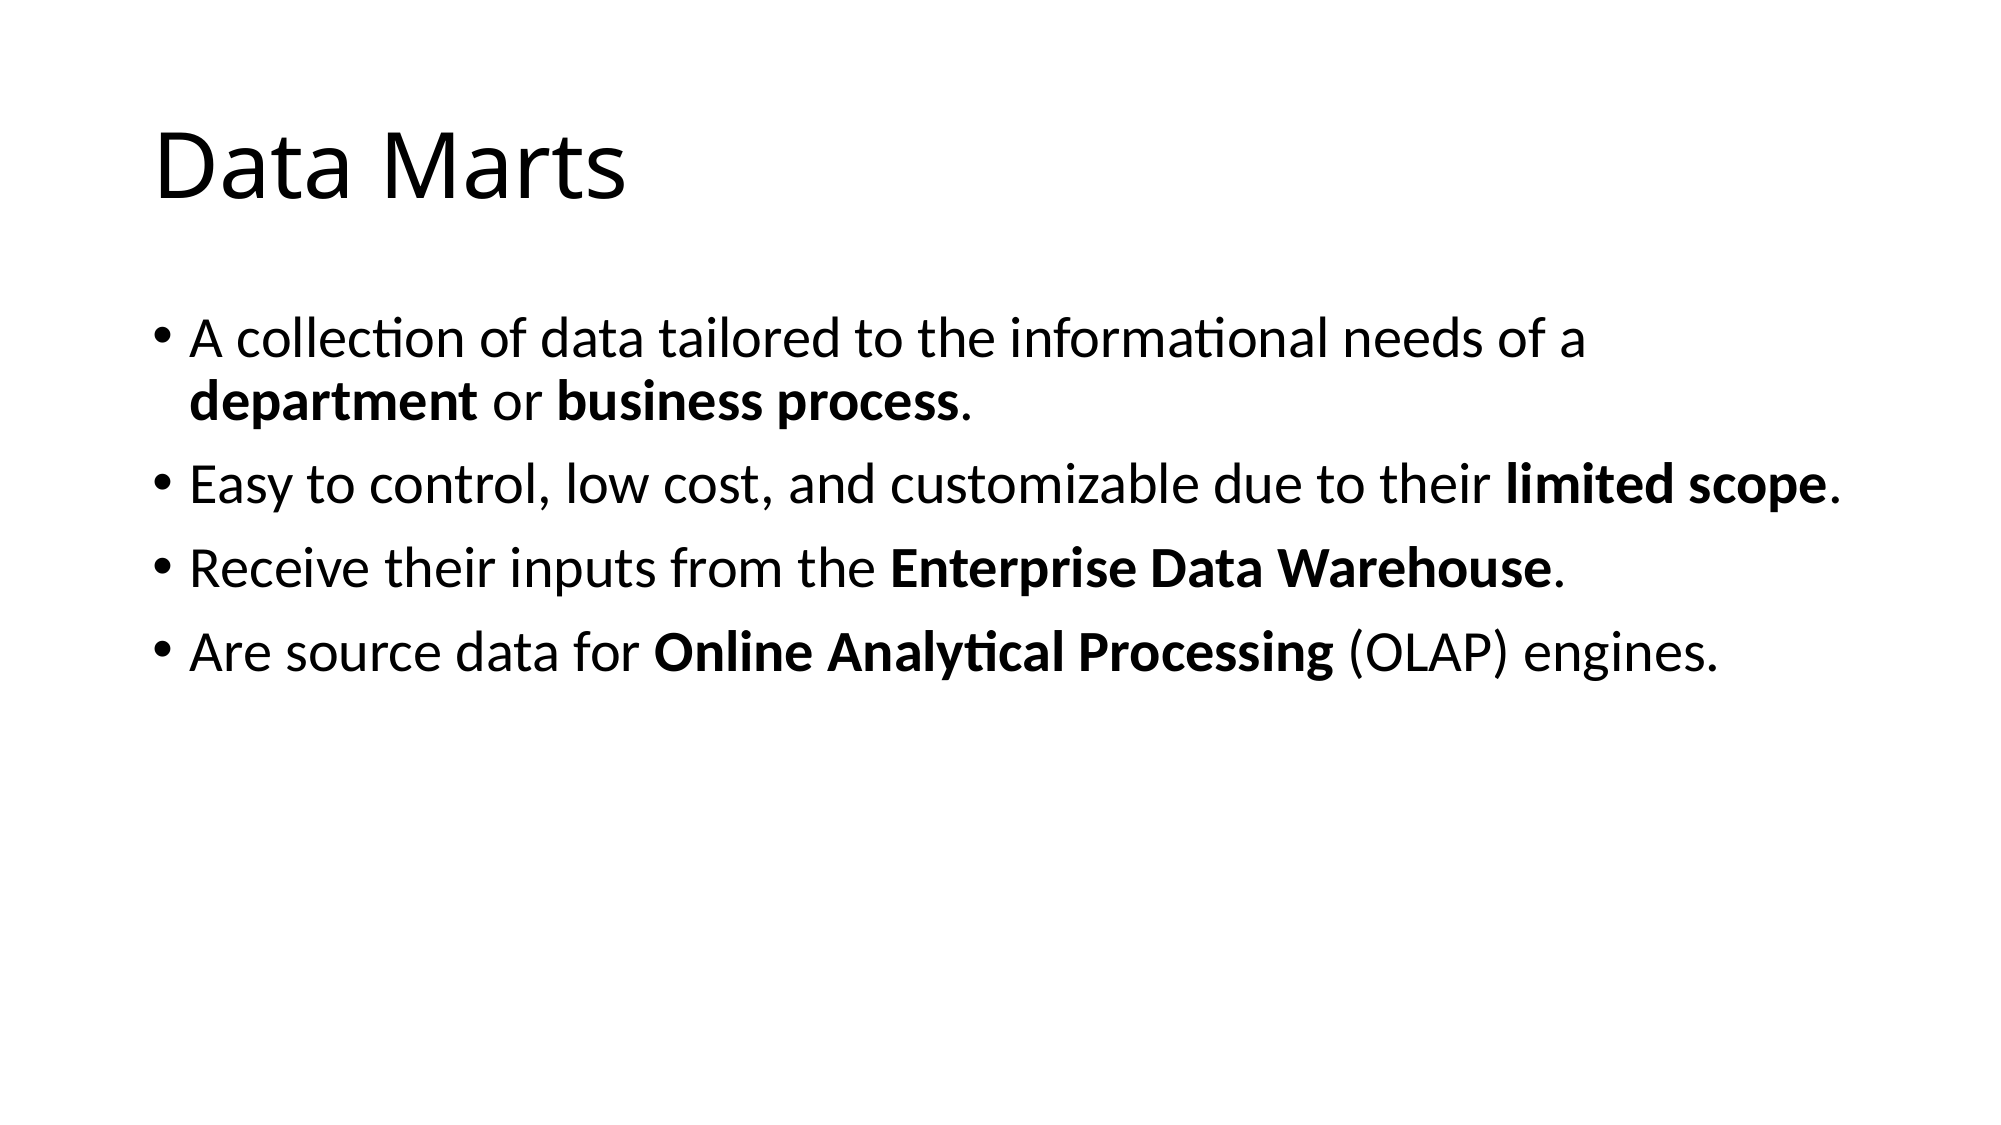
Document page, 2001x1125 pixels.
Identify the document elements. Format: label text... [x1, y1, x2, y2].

list A collection of data tailored to the informational needs of a department or business process. Easy to control, low cost, and customizable due to their limited scope. Receive their inputs from the Enterprise Data Warehouse. Are source data for Online Analytical Processing (OLAP) engines. [137, 299, 1863, 1014]
title Data Marts [137, 59, 1863, 278]
